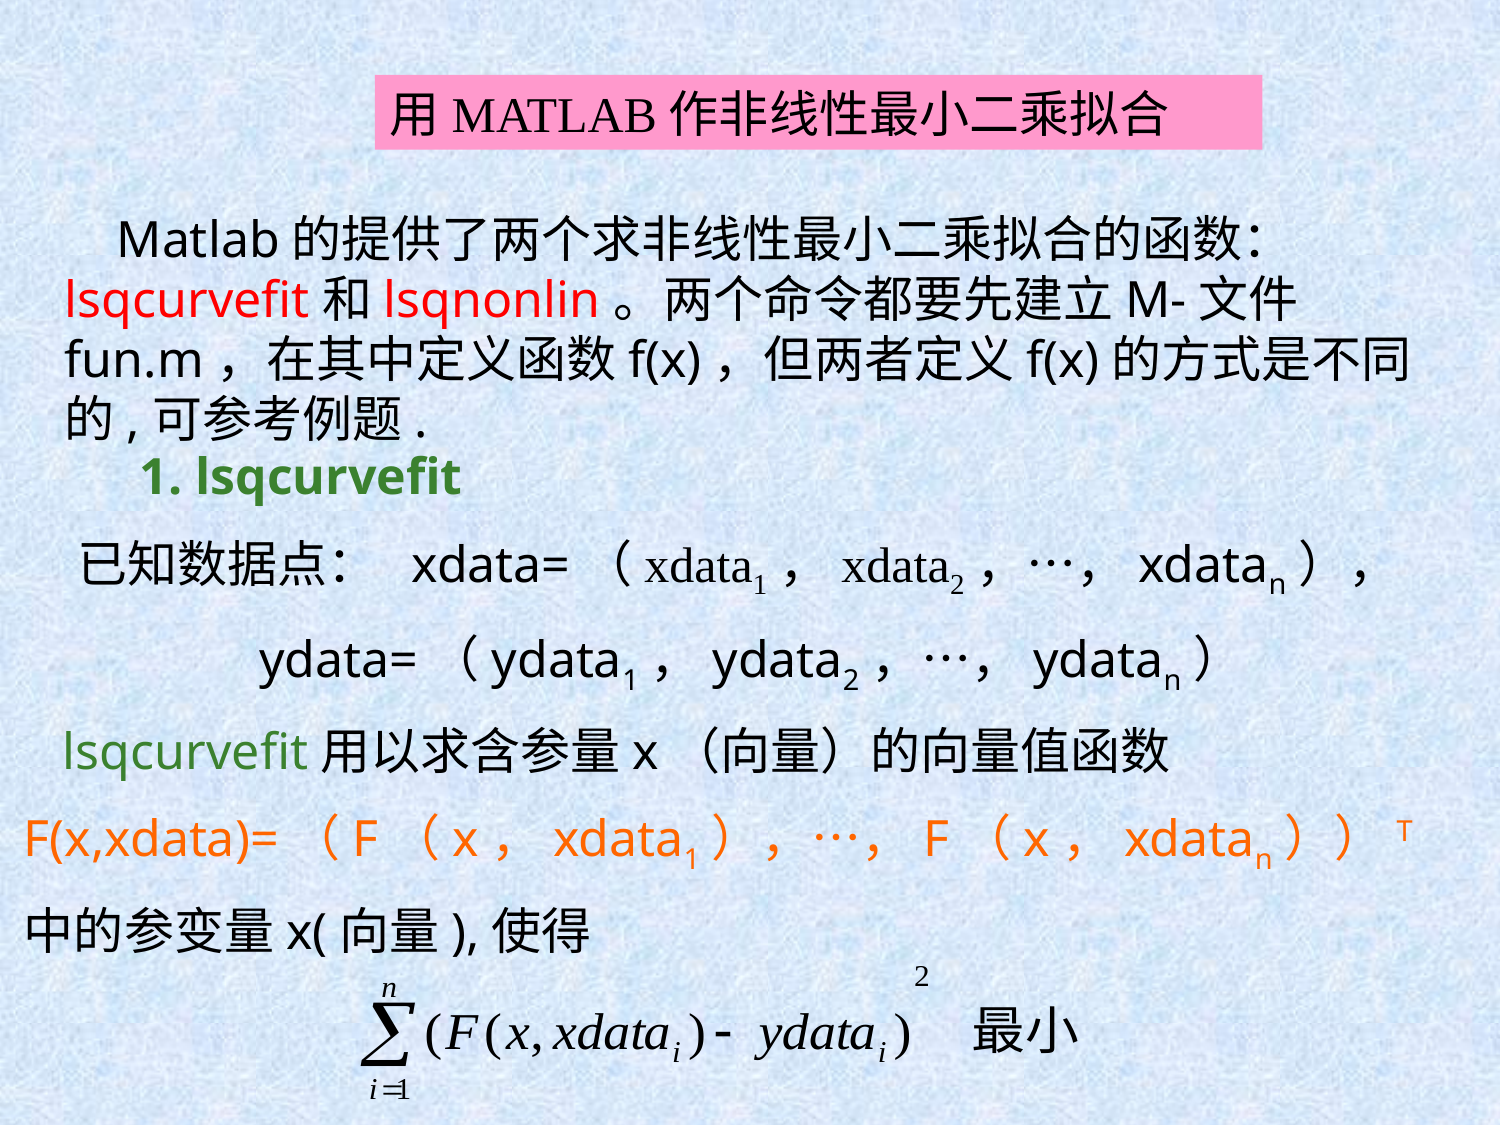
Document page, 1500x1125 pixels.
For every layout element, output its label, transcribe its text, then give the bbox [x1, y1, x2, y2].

text_box lsqcurvefit用以求含参量x（向量）的向量值函数 F(x,xdata)=（F（x，xdata1），…，F（x，xdatan））T 中的参变量x(向量),使得 [9, 688, 1428, 967]
text_box Matlab的提供了两个求非线性最小二乘拟合的函数：lsqcurvefit和lsqnonlin。两个命令都要先建立M-文件fun.m，在其中定义函数f(x)，但两者定义f(x)的方式是不同的,可参考例题. [50, 199, 1438, 455]
picture [0, 0, 1500, 1125]
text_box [352, 954, 1084, 1111]
text_box 1. lsqcurvefit 已知数据点： xdata=（xdata1，xdata2，…，xdatan）， ydata=（ydata1，ydata2，…，ydatan） [62, 437, 1500, 849]
text_box 用MATLAB作非线性最小二乘拟合 [374, 74, 1263, 150]
